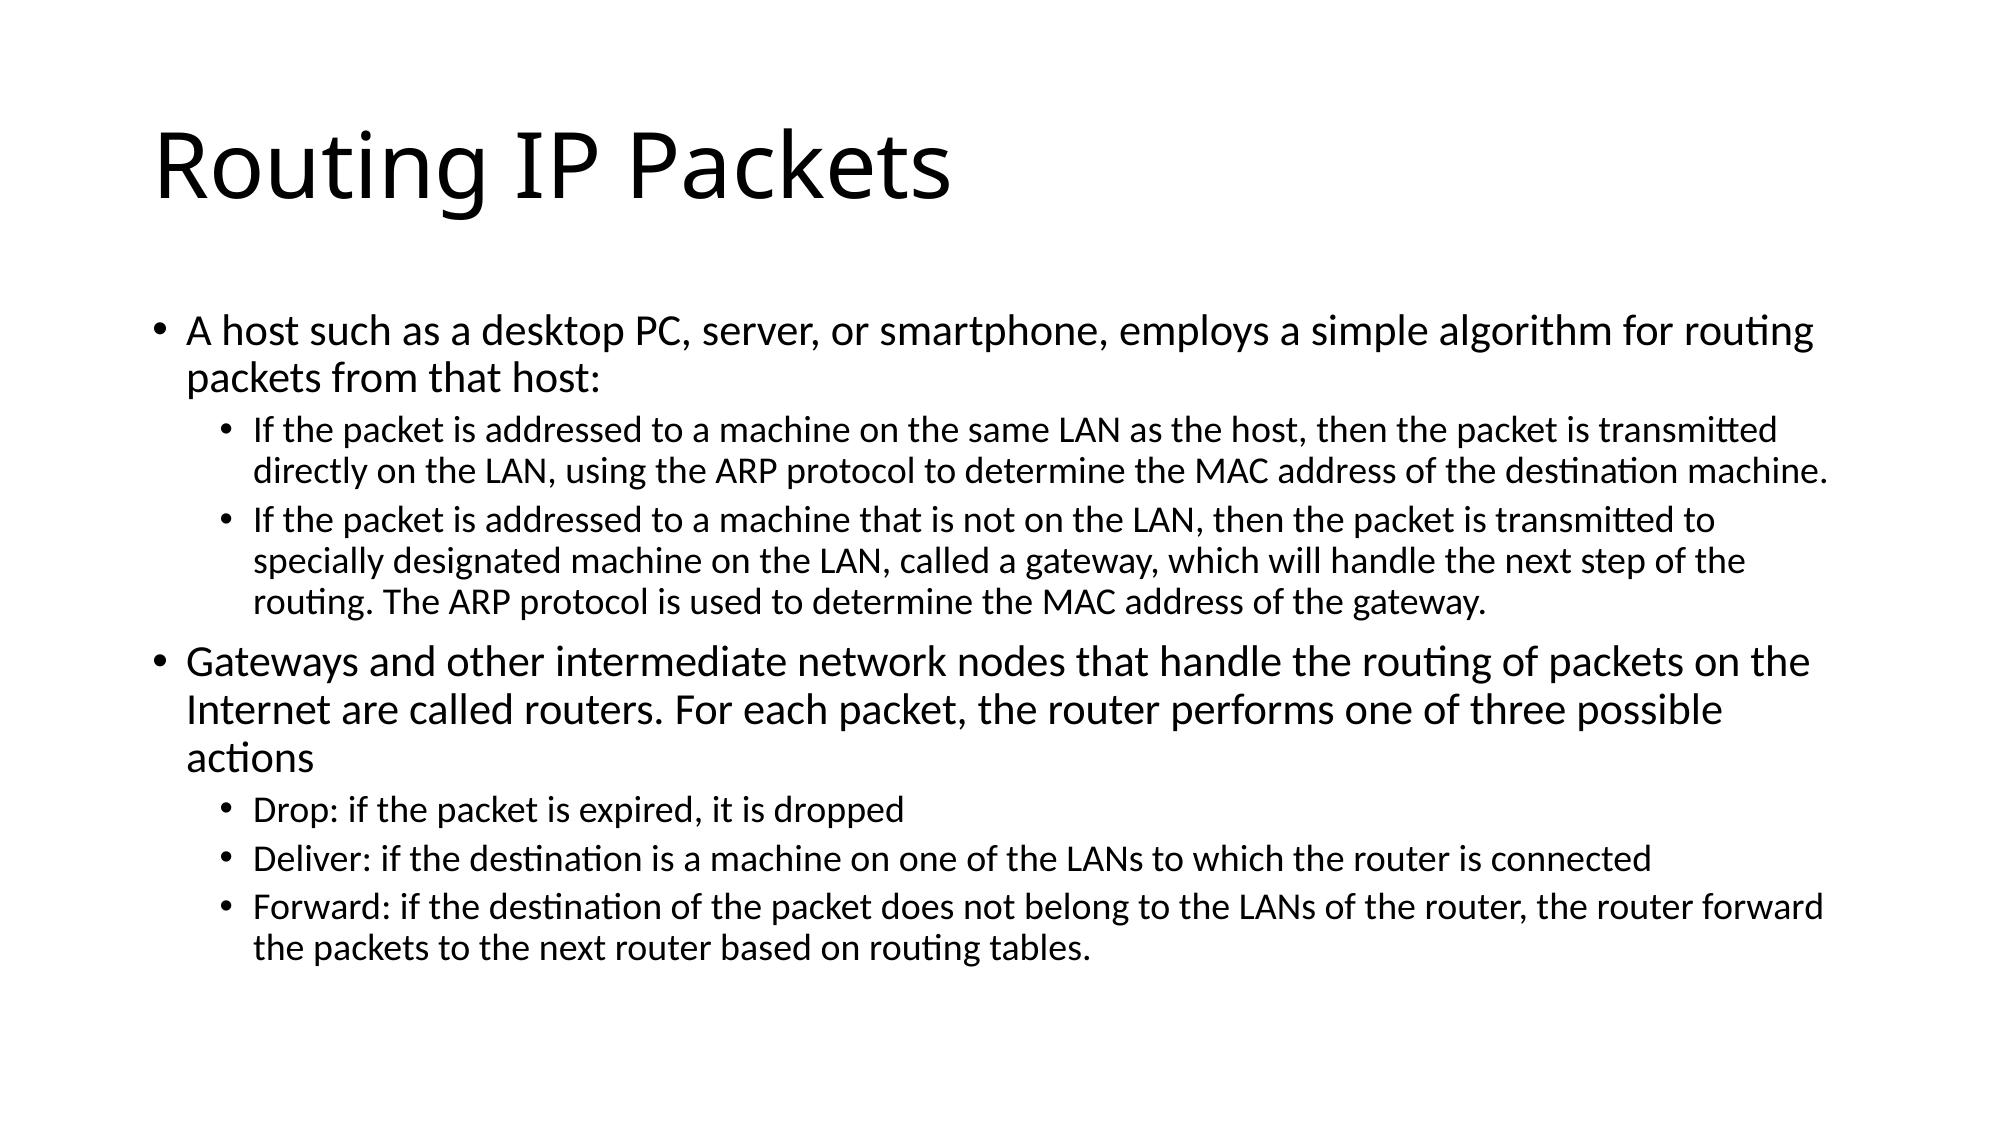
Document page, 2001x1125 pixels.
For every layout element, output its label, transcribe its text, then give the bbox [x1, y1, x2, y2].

list A host such as a desktop PC, server, or smartphone, employs a simple algorithm for routing packets from that host: If the packet is addressed to a machine on the same LAN as the host, then the packet is transmitted directly on the LAN, using the ARP protocol to determine the MAC address of the destination machine. If the packet is addressed to a machine that is not on the LAN, then the packet is transmitted to specially designated machine on the LAN, called a gateway, which will handle the next step of the routing. The ARP protocol is used to determine the MAC address of the gateway. Gateways and other intermediate network nodes that handle the routing of packets on the Internet are called routers. For each packet, the router performs one of three possible actions Drop: if the packet is expired, it is dropped Deliver: if the destination is a machine on one of the LANs to which the router is connected Forward: if the destination of the packet does not belong to the LANs of the router, the router forward the packets to the next router based on routing tables. [137, 299, 1863, 1014]
title Routing IP Packets [137, 59, 1863, 278]
